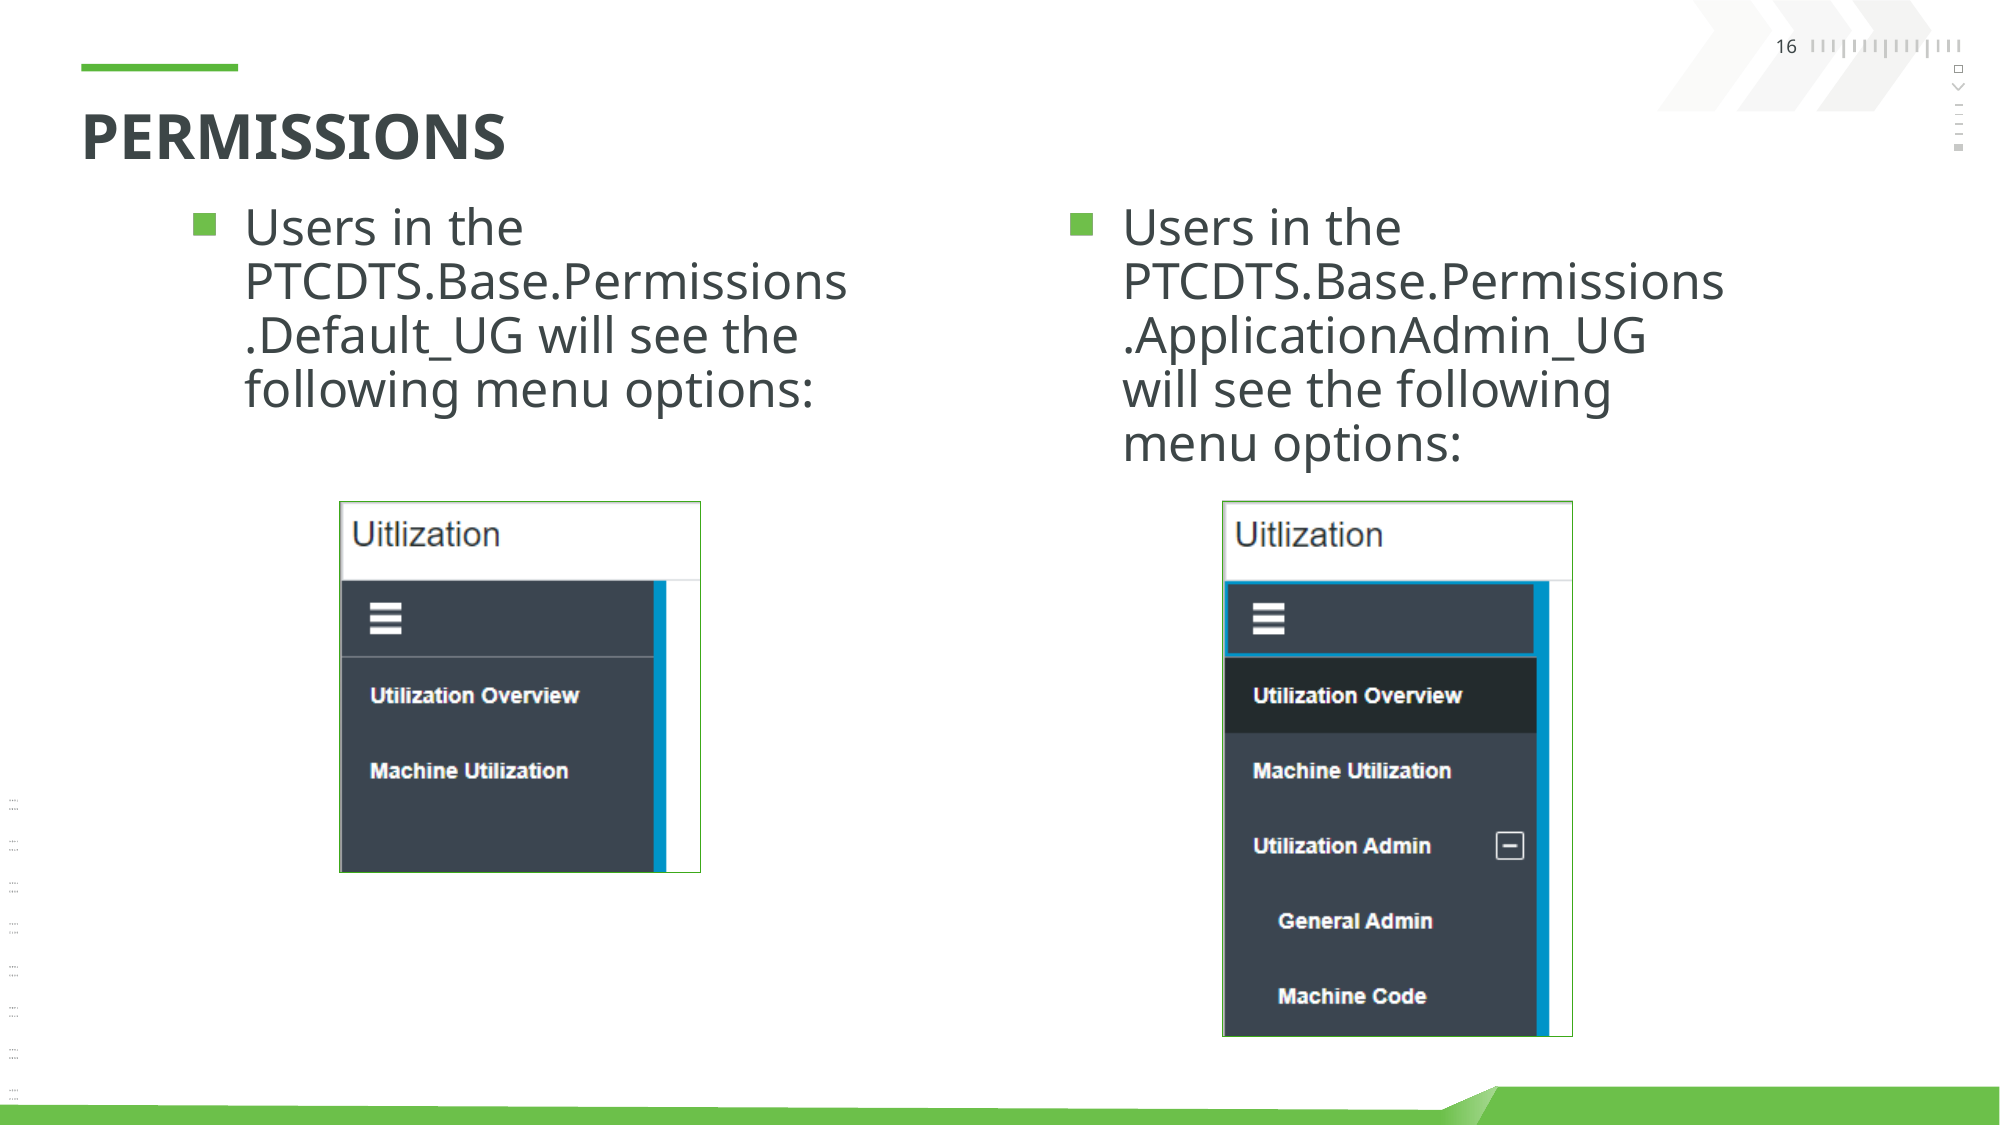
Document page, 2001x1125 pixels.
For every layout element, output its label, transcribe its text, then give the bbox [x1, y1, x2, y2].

title PERMISSIONS [80, 111, 1851, 172]
picture [188, 209, 224, 245]
picture [338, 501, 701, 873]
text_box Users in the PTCDTS.Base.Permissions.Default_UG will see the following menu options: [173, 195, 866, 450]
picture [1221, 500, 1573, 1038]
picture [7, 799, 18, 1100]
text_box Users in the PTCDTS.Base.Permissions.ApplicationAdmin_UG will see the following menu options: [1051, 195, 1744, 485]
picture [1065, 209, 1101, 245]
